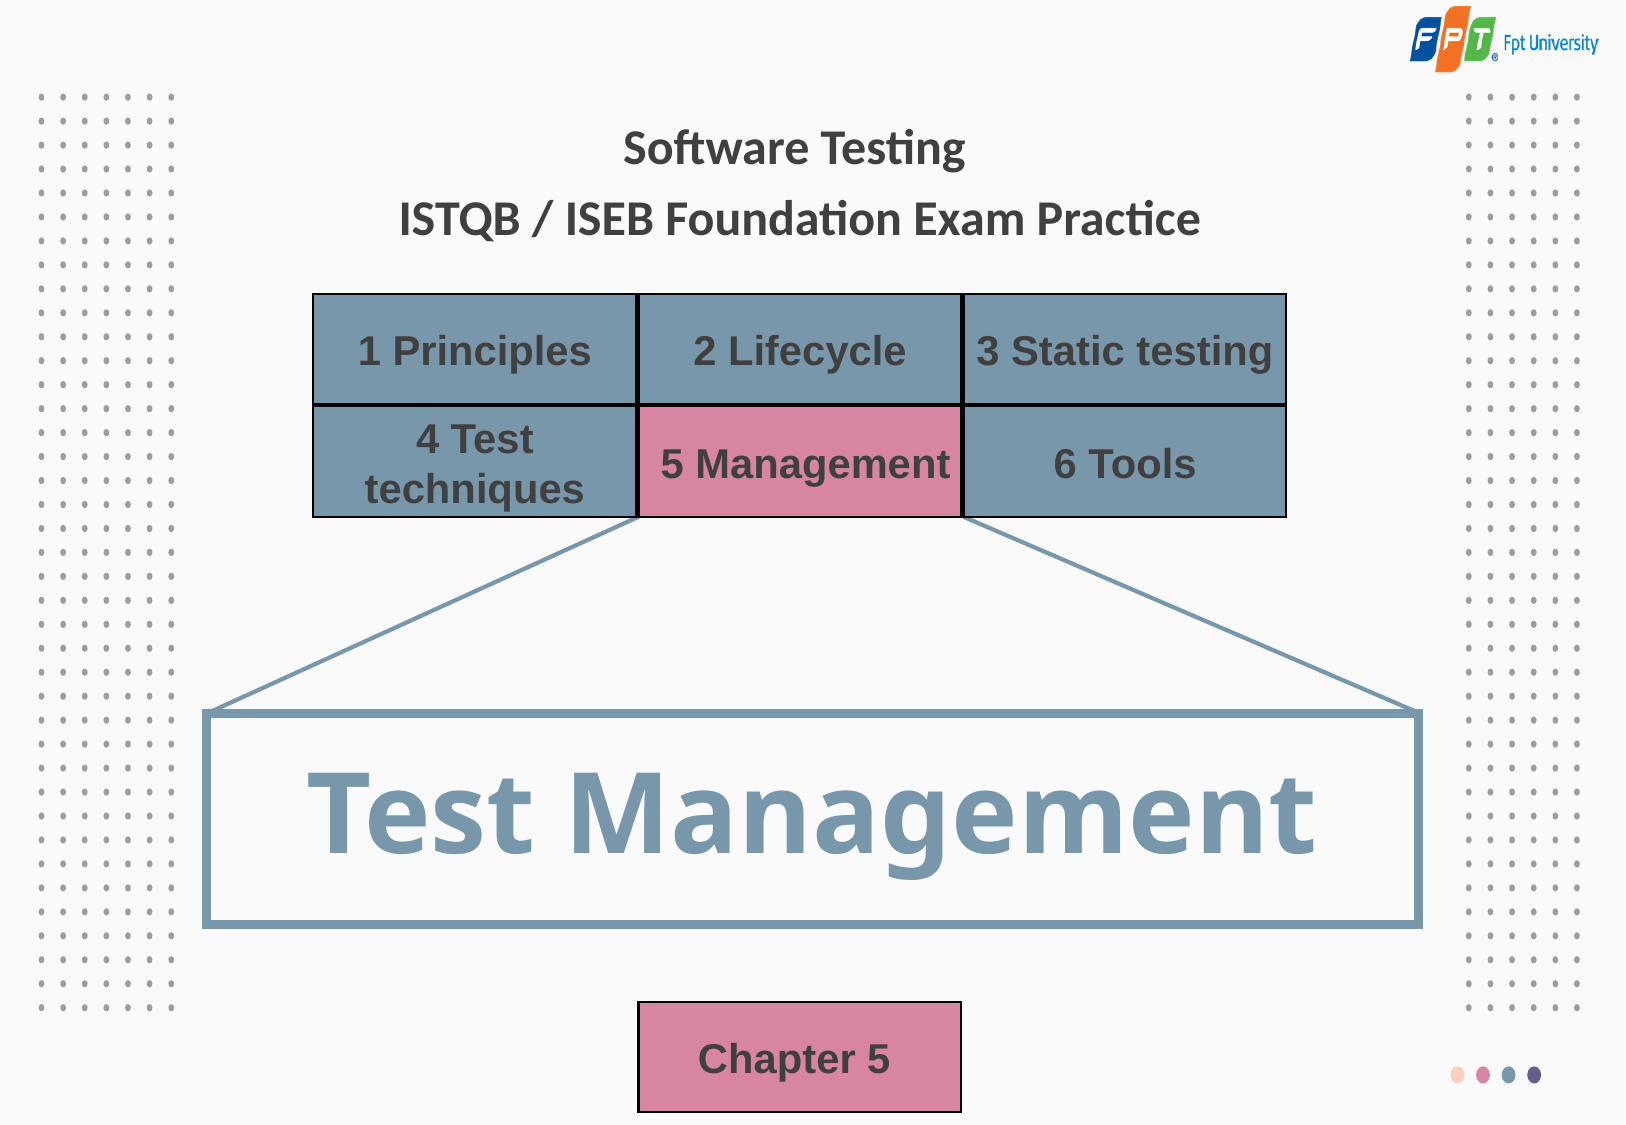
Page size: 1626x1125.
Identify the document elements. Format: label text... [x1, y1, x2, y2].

picture [1383, 6, 1624, 88]
text_box Chapter 5 [638, 1001, 962, 1113]
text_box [313, 293, 1287, 517]
title Test Management [206, 713, 1419, 925]
text_box Software Testing ISTQB / ISEB Foundation Exam Practice [150, 99, 1450, 250]
